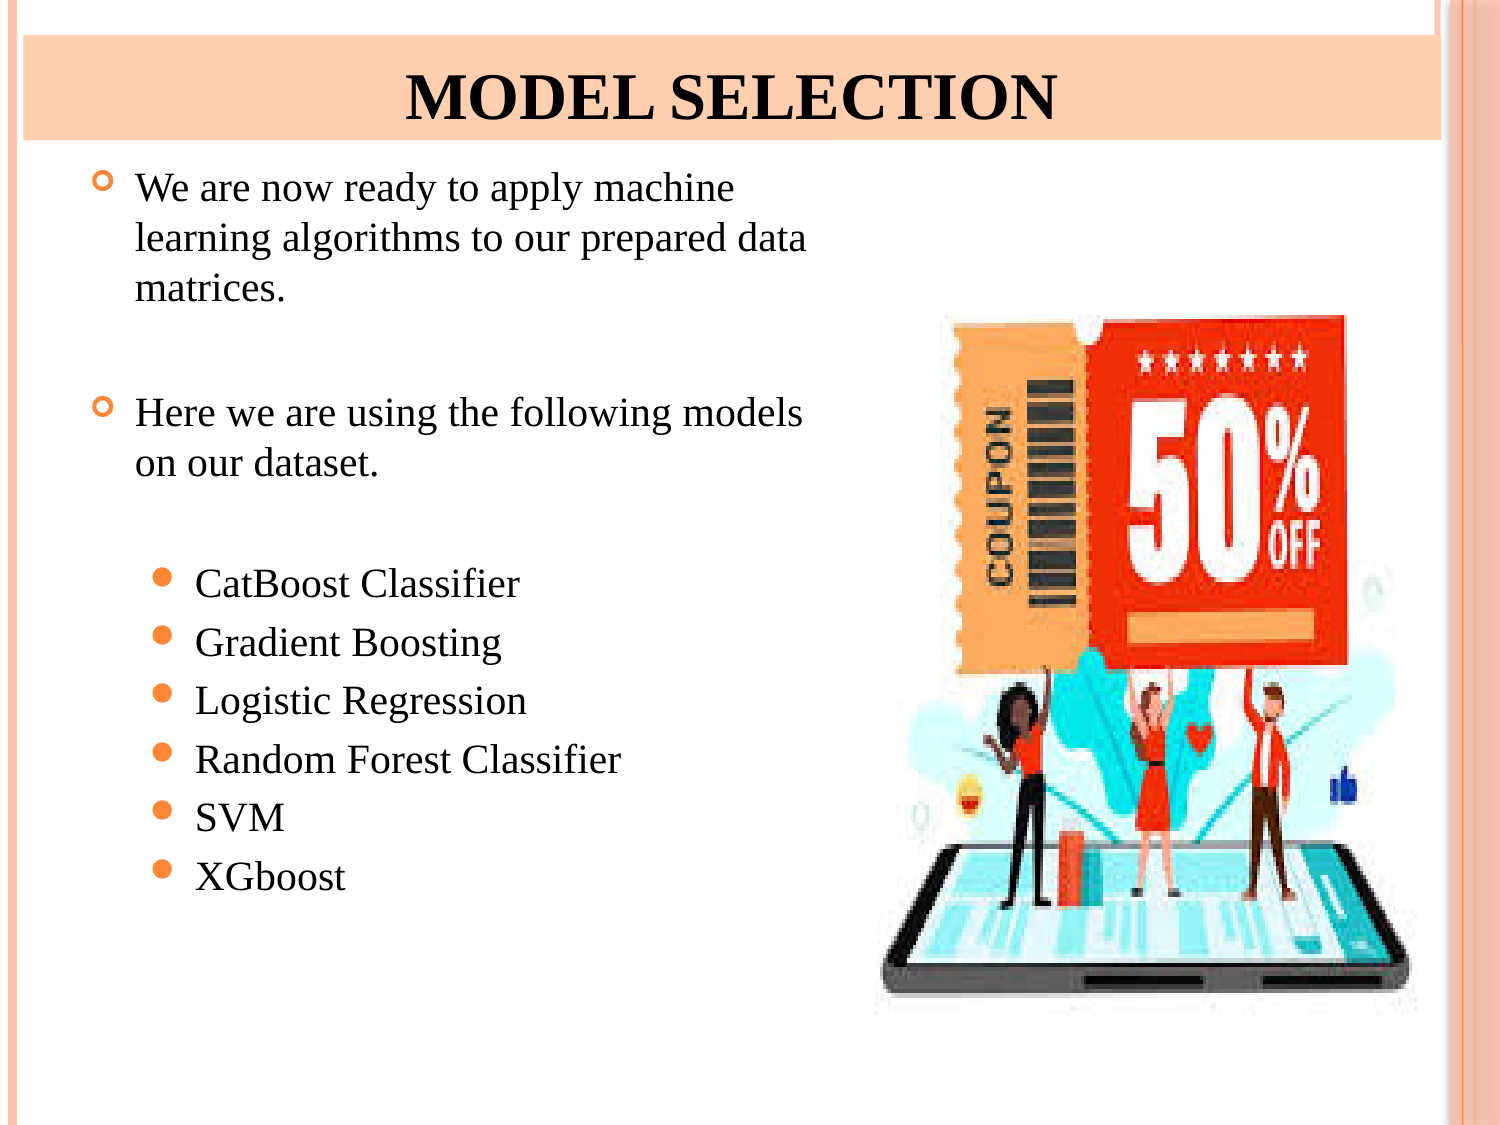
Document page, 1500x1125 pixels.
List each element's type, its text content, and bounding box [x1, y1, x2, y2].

picture [831, 140, 1442, 1125]
list We are now ready to apply machine learning algorithms to our prepared data matrices. Here we are using the following models on our dataset. CatBoost Classifier Gradient Boosting Logistic Regression Random Forest Classifier SVM XGboost [75, 152, 825, 1062]
text_box MODEL SELECTION [23, 35, 1442, 141]
